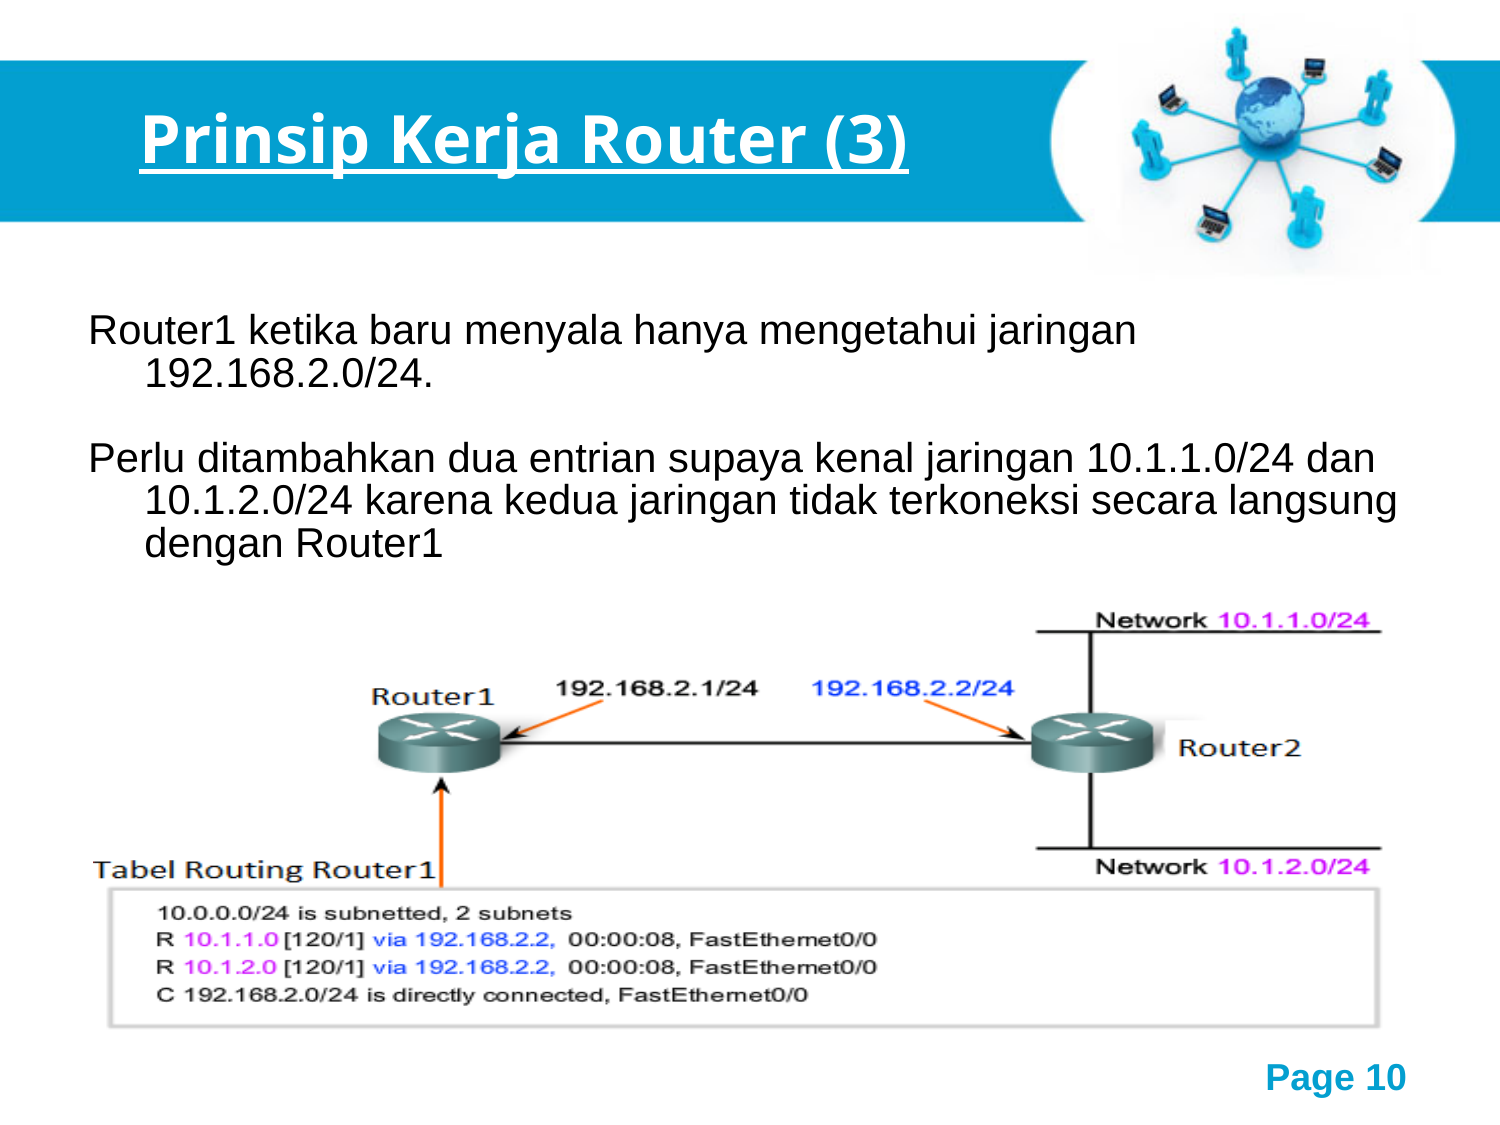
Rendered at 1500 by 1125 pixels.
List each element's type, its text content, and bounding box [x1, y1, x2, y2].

picture [0, 0, 1500, 1125]
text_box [93, 597, 1407, 1042]
text_box Router1 ketika baru menyala hanya mengetahui jaringan 192.168.2.0/24. Perlu ditambahkan dua entrian supaya kenal jaringan 10.1.1.0/24 dan 10.1.2.0/24 karena kedua jaringan tidak terkoneksi secara langsung dengan Router1 [58, 281, 1442, 1055]
text_box Prinsip Kerja Router (3) [124, 89, 924, 185]
